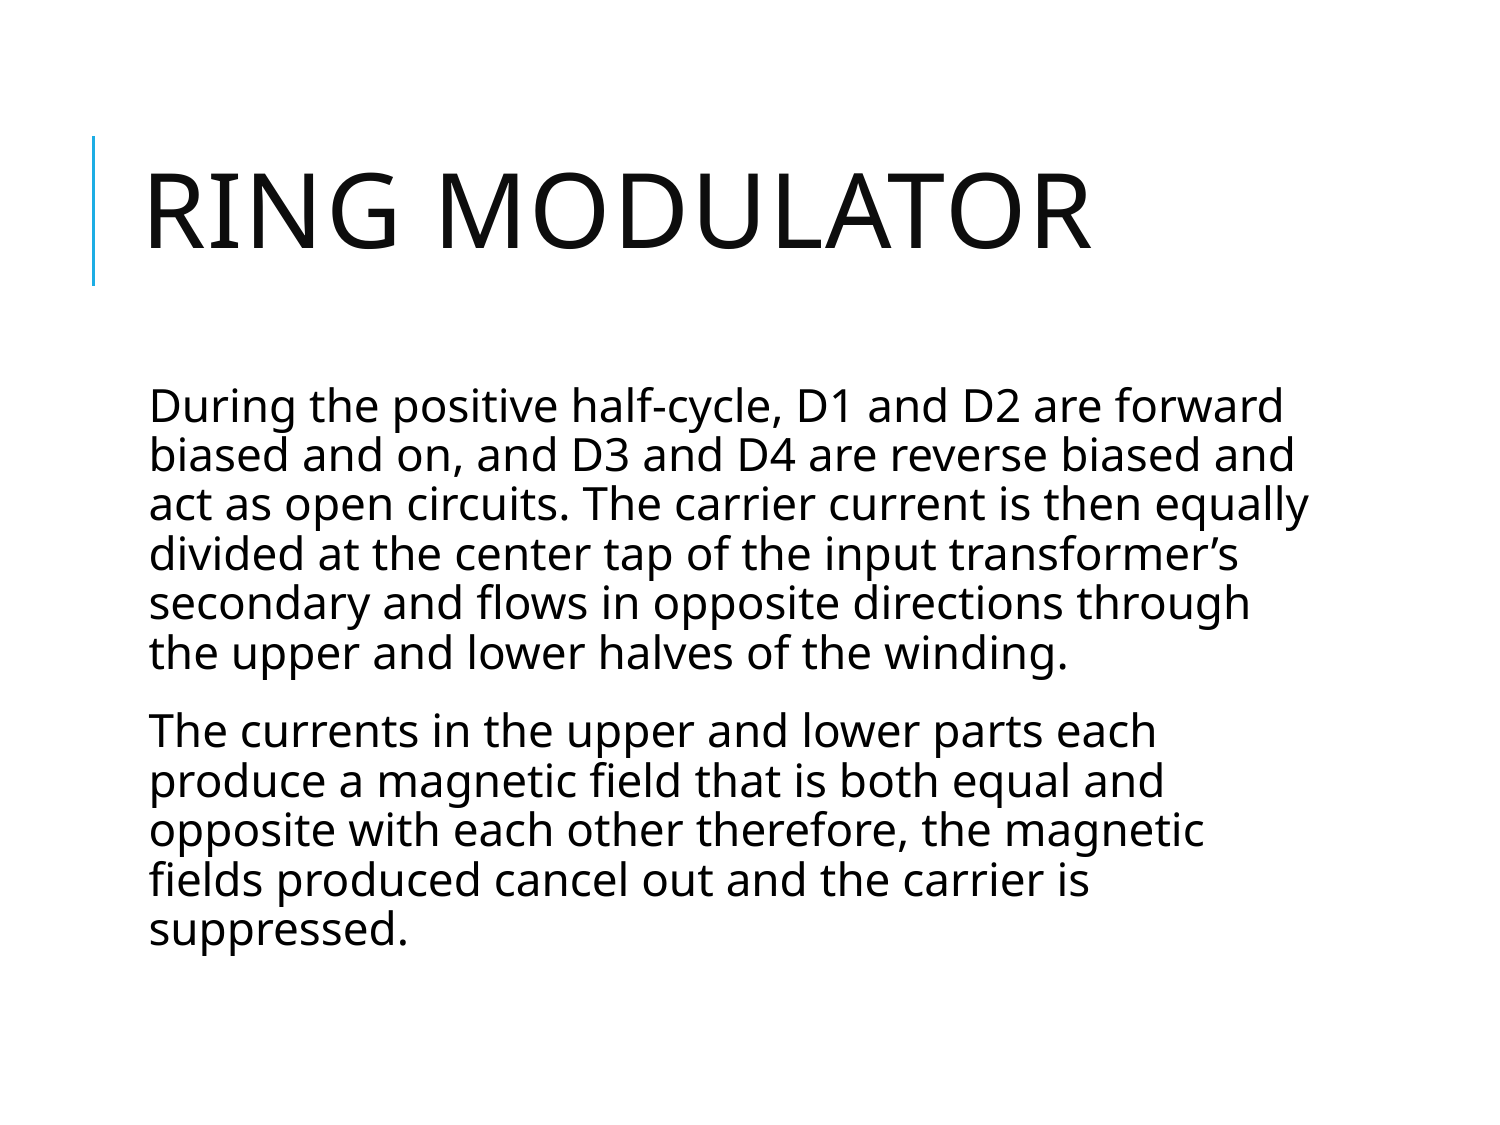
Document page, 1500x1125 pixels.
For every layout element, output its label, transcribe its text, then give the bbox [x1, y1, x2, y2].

list During the positive half-cycle, D1 and D2 are forward biased and on, and D3 and D4 are reverse biased and act as open circuits. The carrier current is then equally divided at the center tap of the input transformer’s secondary and flows in opposite directions through the upper and lower halves of the winding. The currents in the upper and lower parts each produce a magnetic field that is both equal and opposite with each other therefore, the magnetic fields produced cancel out and the carrier is suppressed. [126, 375, 1322, 1035]
title Ring modulator [126, 96, 1322, 342]
